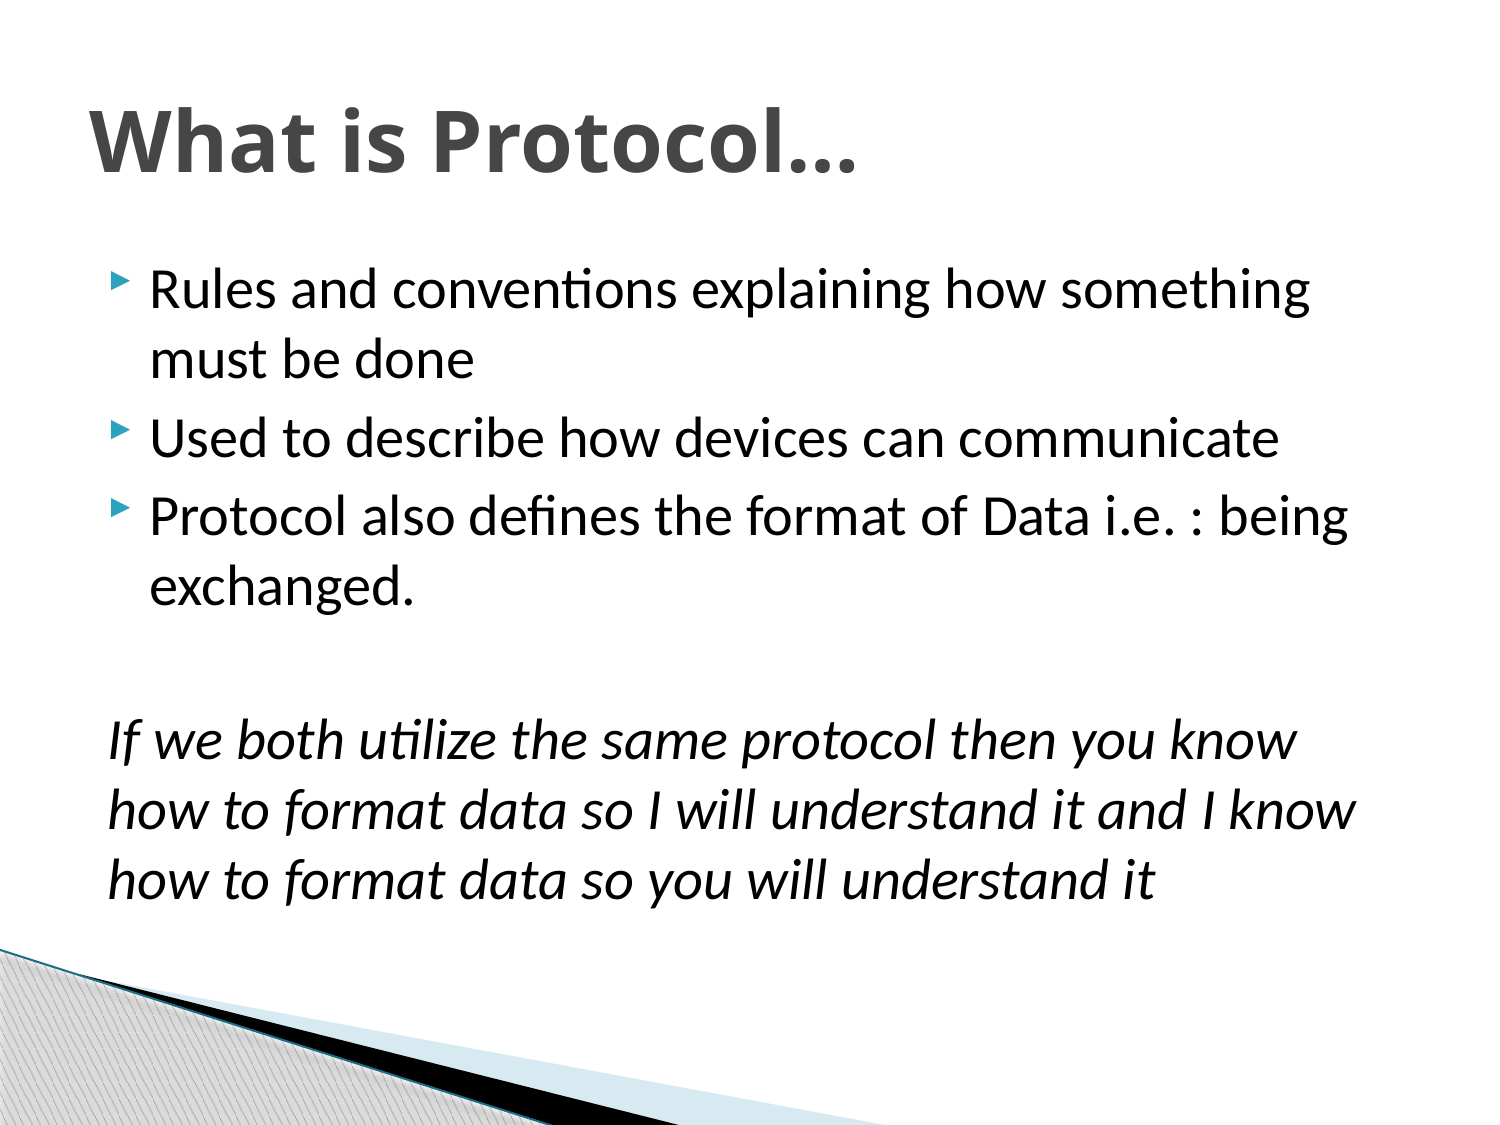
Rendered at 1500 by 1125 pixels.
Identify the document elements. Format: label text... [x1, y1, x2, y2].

title What is Protocol… [75, 45, 1425, 233]
list Rules and conventions explaining how something must be done Used to describe how devices can communicate Protocol also defines the format of Data i.e. : being exchanged. If we both utilize the same protocol then you know how to format data so I will understand it and I know how to format data so you will understand it [75, 243, 1425, 986]
